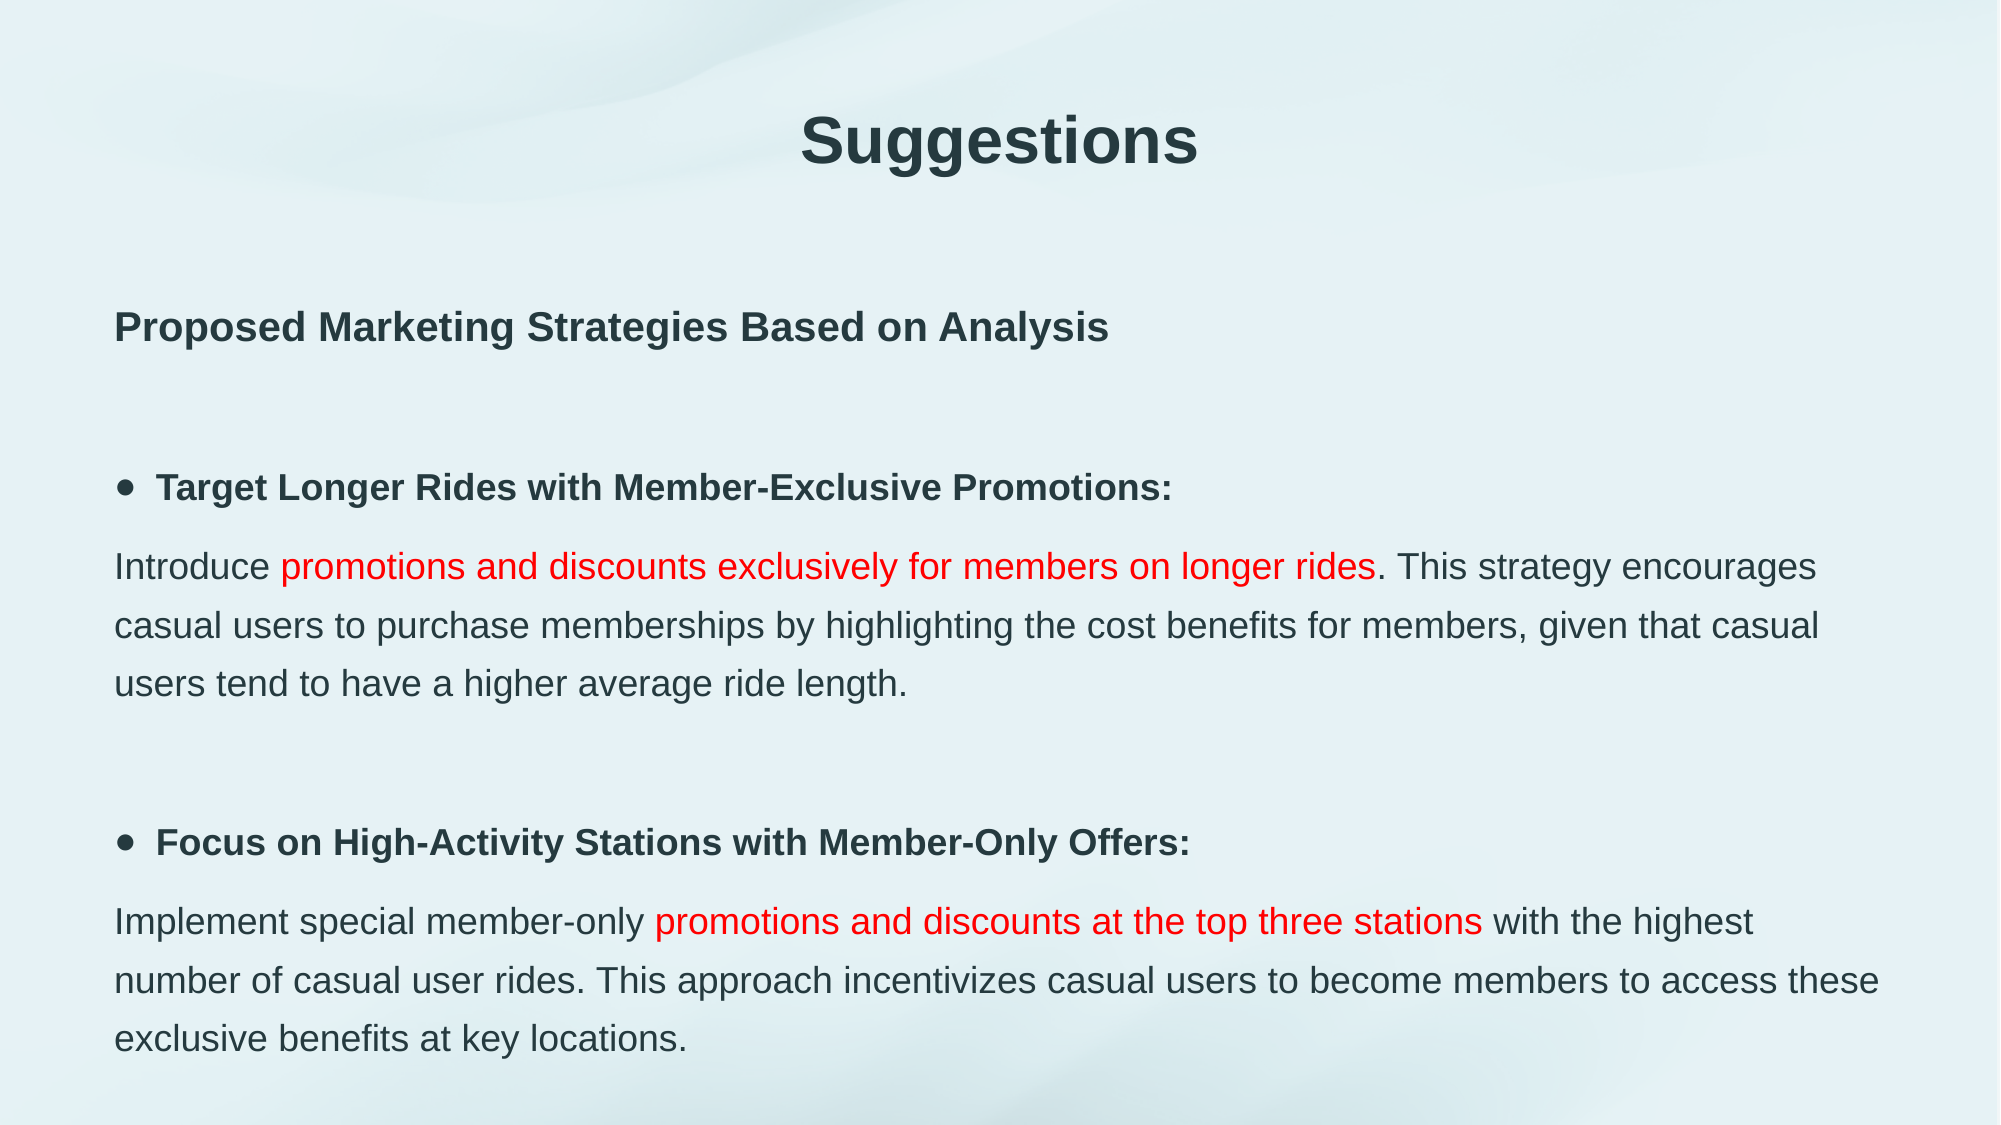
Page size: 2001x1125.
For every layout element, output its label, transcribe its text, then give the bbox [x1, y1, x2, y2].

list Proposed Marketing Strategies Based on Analysis Target Longer Rides with Member-Exclusive Promotions: Introduce promotions and discounts exclusively for members on longer rides. This strategy encourages casual users to purchase memberships by highlighting the cost benefits for members, given that casual users tend to have a higher average ride length. Focus on High-Activity Stations with Member-Only Offers: Implement special member-only promotions and discounts at the top three stations with the highest number of casual user rides. This approach incentivizes casual users to become members to access these exclusive benefits at key locations. [114, 213, 1886, 1090]
title Suggestions [114, 59, 1886, 178]
